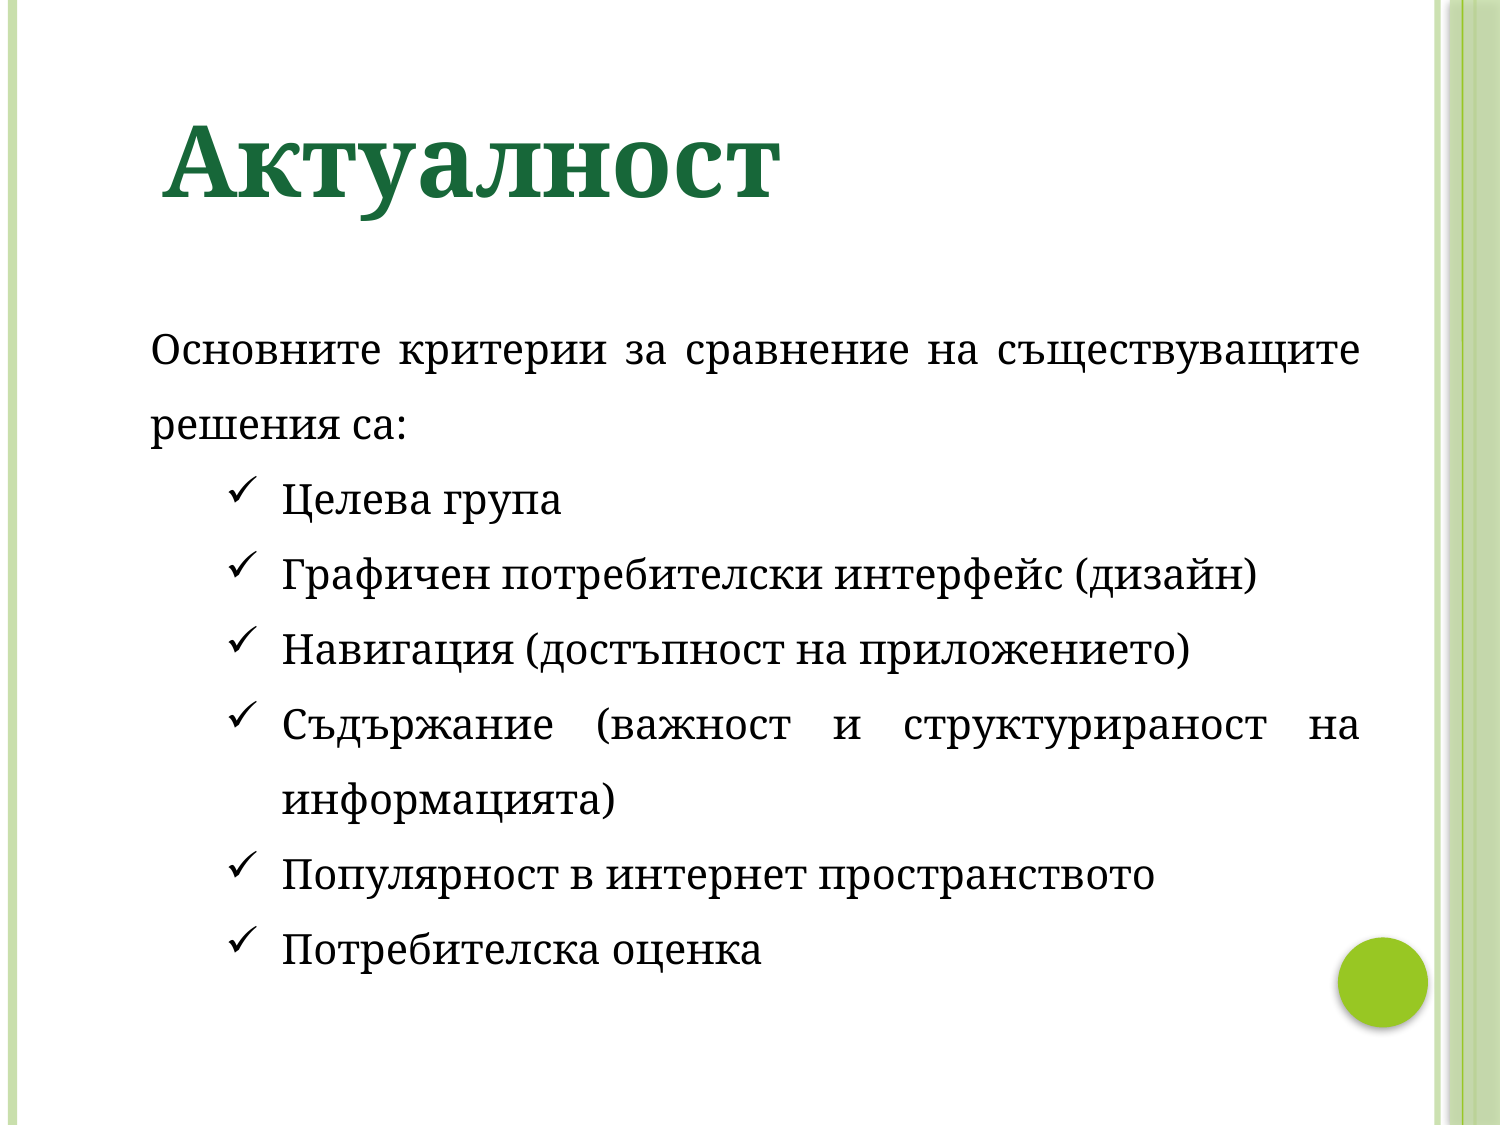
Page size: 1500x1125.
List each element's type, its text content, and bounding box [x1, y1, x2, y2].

text_box Основните критерии за сравнение на съществуващите решения са: Целева група Графичен потребителски интерфейс (дизайн) Навигация (достъпност на приложението) Съдържание (важност и структурираност на информацията) Популярност в интернет пространството Потребителска оценка [135, 290, 1376, 981]
text_box Актуалност [147, 90, 1223, 225]
